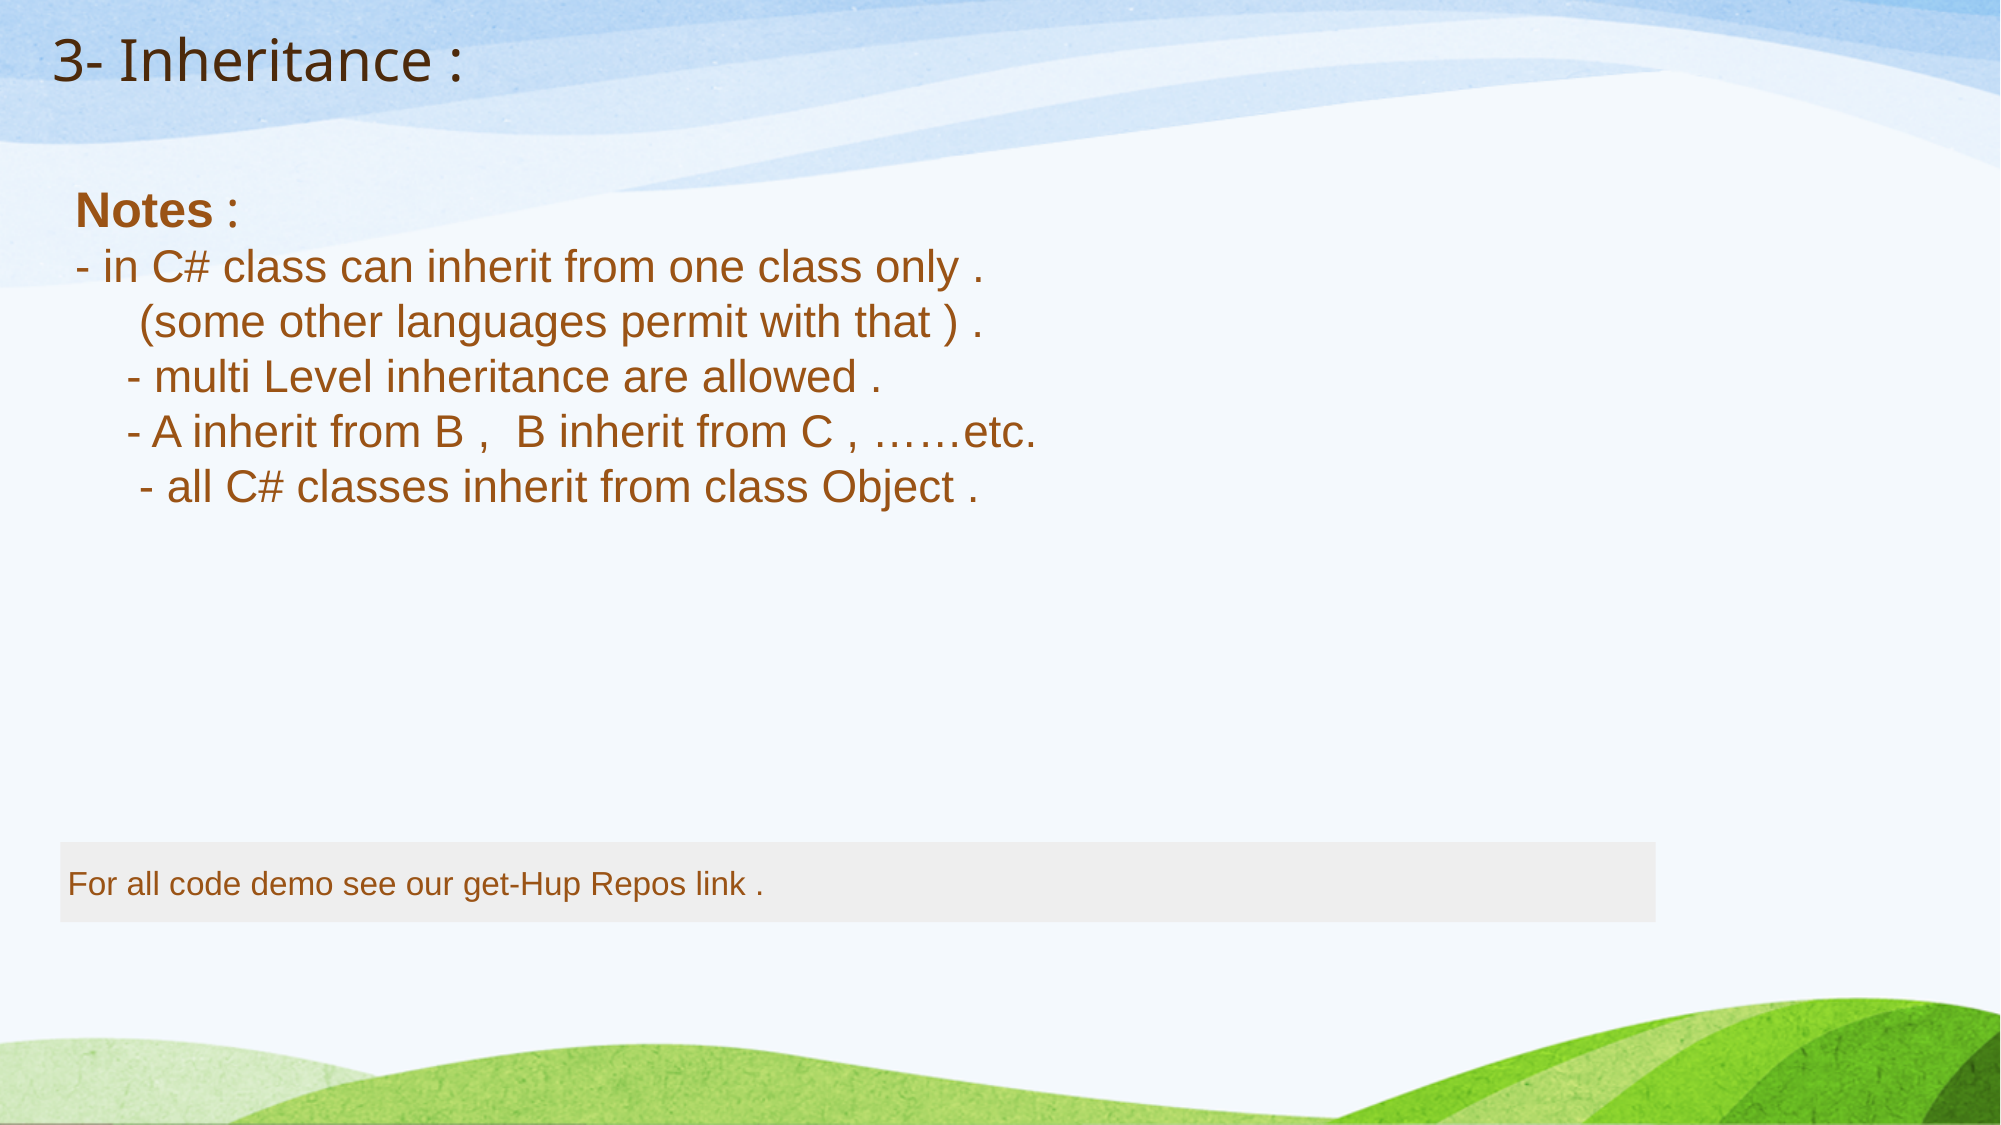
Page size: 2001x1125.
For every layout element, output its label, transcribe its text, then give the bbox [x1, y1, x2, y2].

title 3- Inheritance : [37, 14, 1688, 103]
text_box Notes : - in C# class can inherit from one class only . (some other languages permit with that ) . - multi Level inheritance are allowed . - A inherit from B , B inherit from C , ……etc. - all C# classes inherit from class Object . [60, 169, 1739, 575]
picture [0, 0, 2001, 1125]
text_box For all code demo see our get-Hup Repos link . [60, 842, 1656, 923]
